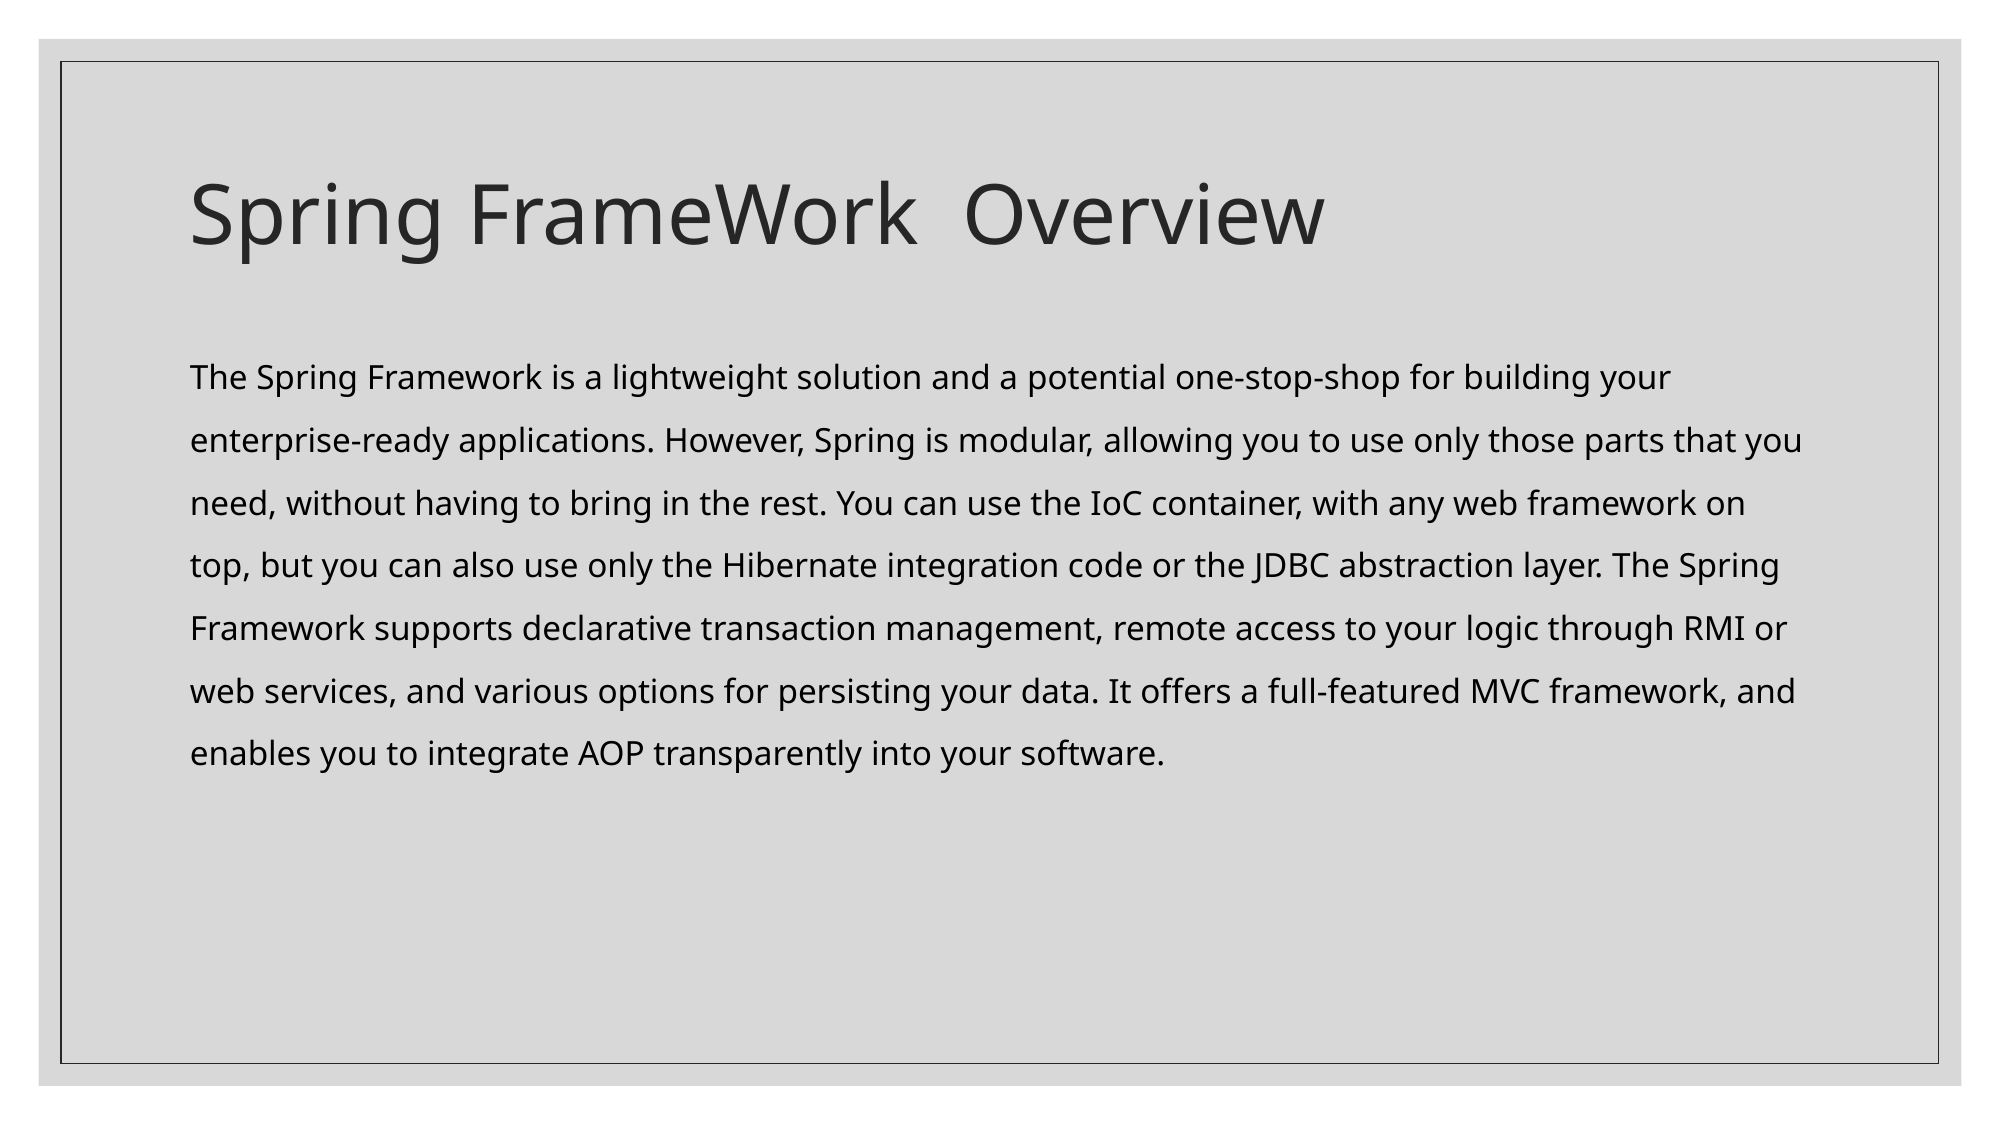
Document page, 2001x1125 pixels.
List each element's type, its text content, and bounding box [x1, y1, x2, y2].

title Spring FrameWork Overview [174, 105, 1825, 331]
list The Spring Framework is a lightweight solution and a potential one-stop-shop for building your enterprise-ready applications. However, Spring is modular, allowing you to use only those parts that you need, without having to bring in the rest. You can use the IoC container, with any web framework on top, but you can also use only the Hibernate integration code or the JDBC abstraction layer. The Spring Framework supports declarative transaction management, remote access to your logic through RMI or web services, and various options for persisting your data. It offers a full-featured MVC framework, and enables you to integrate AOP transparently into your software. [174, 345, 1825, 1020]
